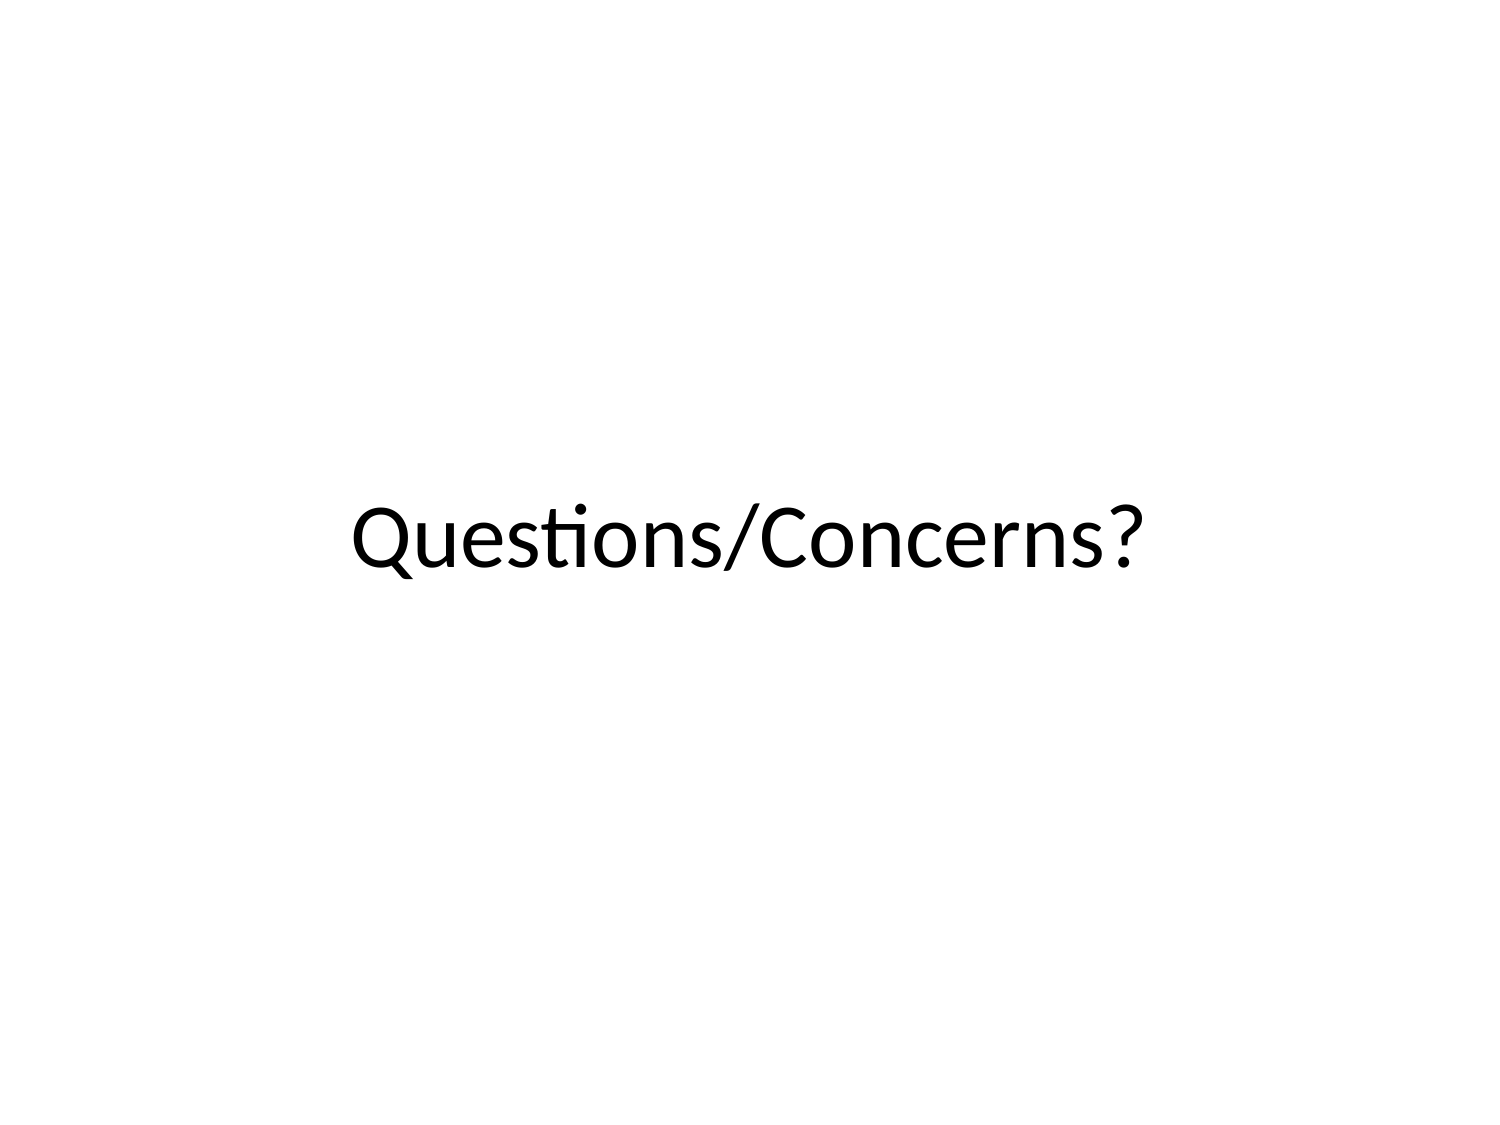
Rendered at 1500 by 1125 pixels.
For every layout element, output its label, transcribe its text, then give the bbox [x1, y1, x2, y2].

title Questions/Concerns? [75, 437, 1425, 625]
